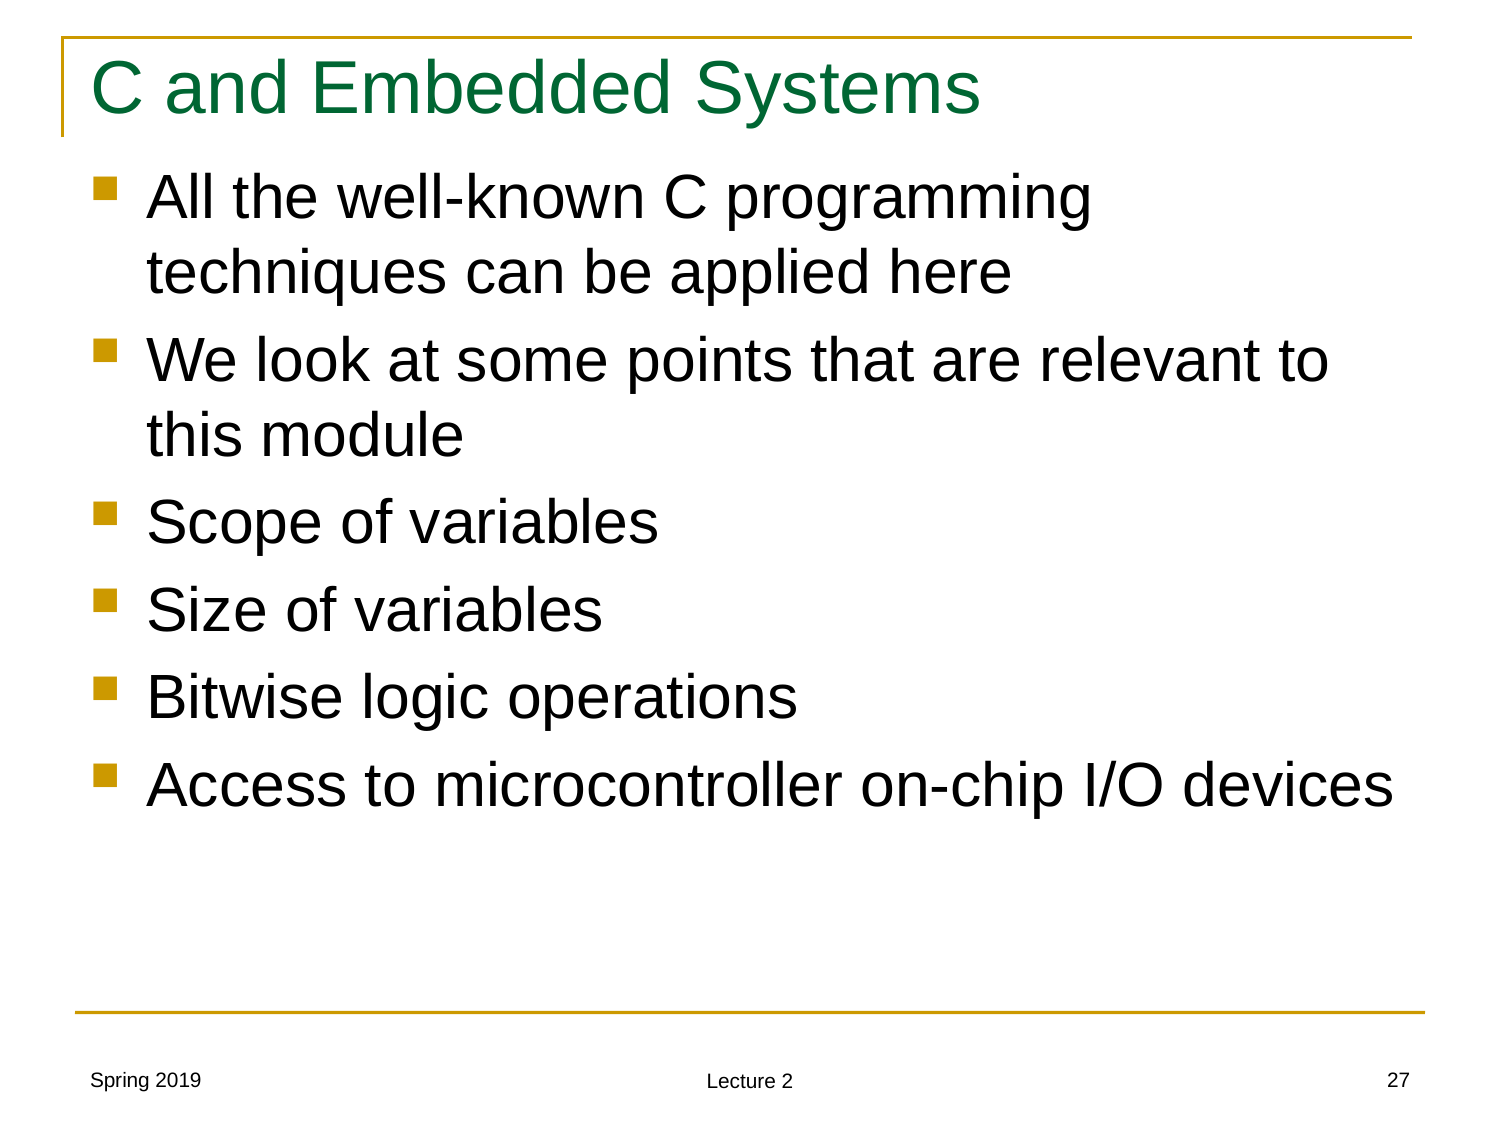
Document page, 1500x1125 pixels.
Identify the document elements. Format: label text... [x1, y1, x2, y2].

slide_number 27 [1074, 1024, 1425, 1100]
title C and Embedded Systems [75, 31, 1425, 138]
list All the well-known C programming techniques can be applied here We look at some points that are relevant to this module Scope of variables Size of variables Bitwise logic operations Access to microcontroller on-chip I/O devices [75, 148, 1425, 1006]
slide_number Spring 2019 [75, 1024, 425, 1100]
footer Lecture 2 [512, 1025, 988, 1100]
